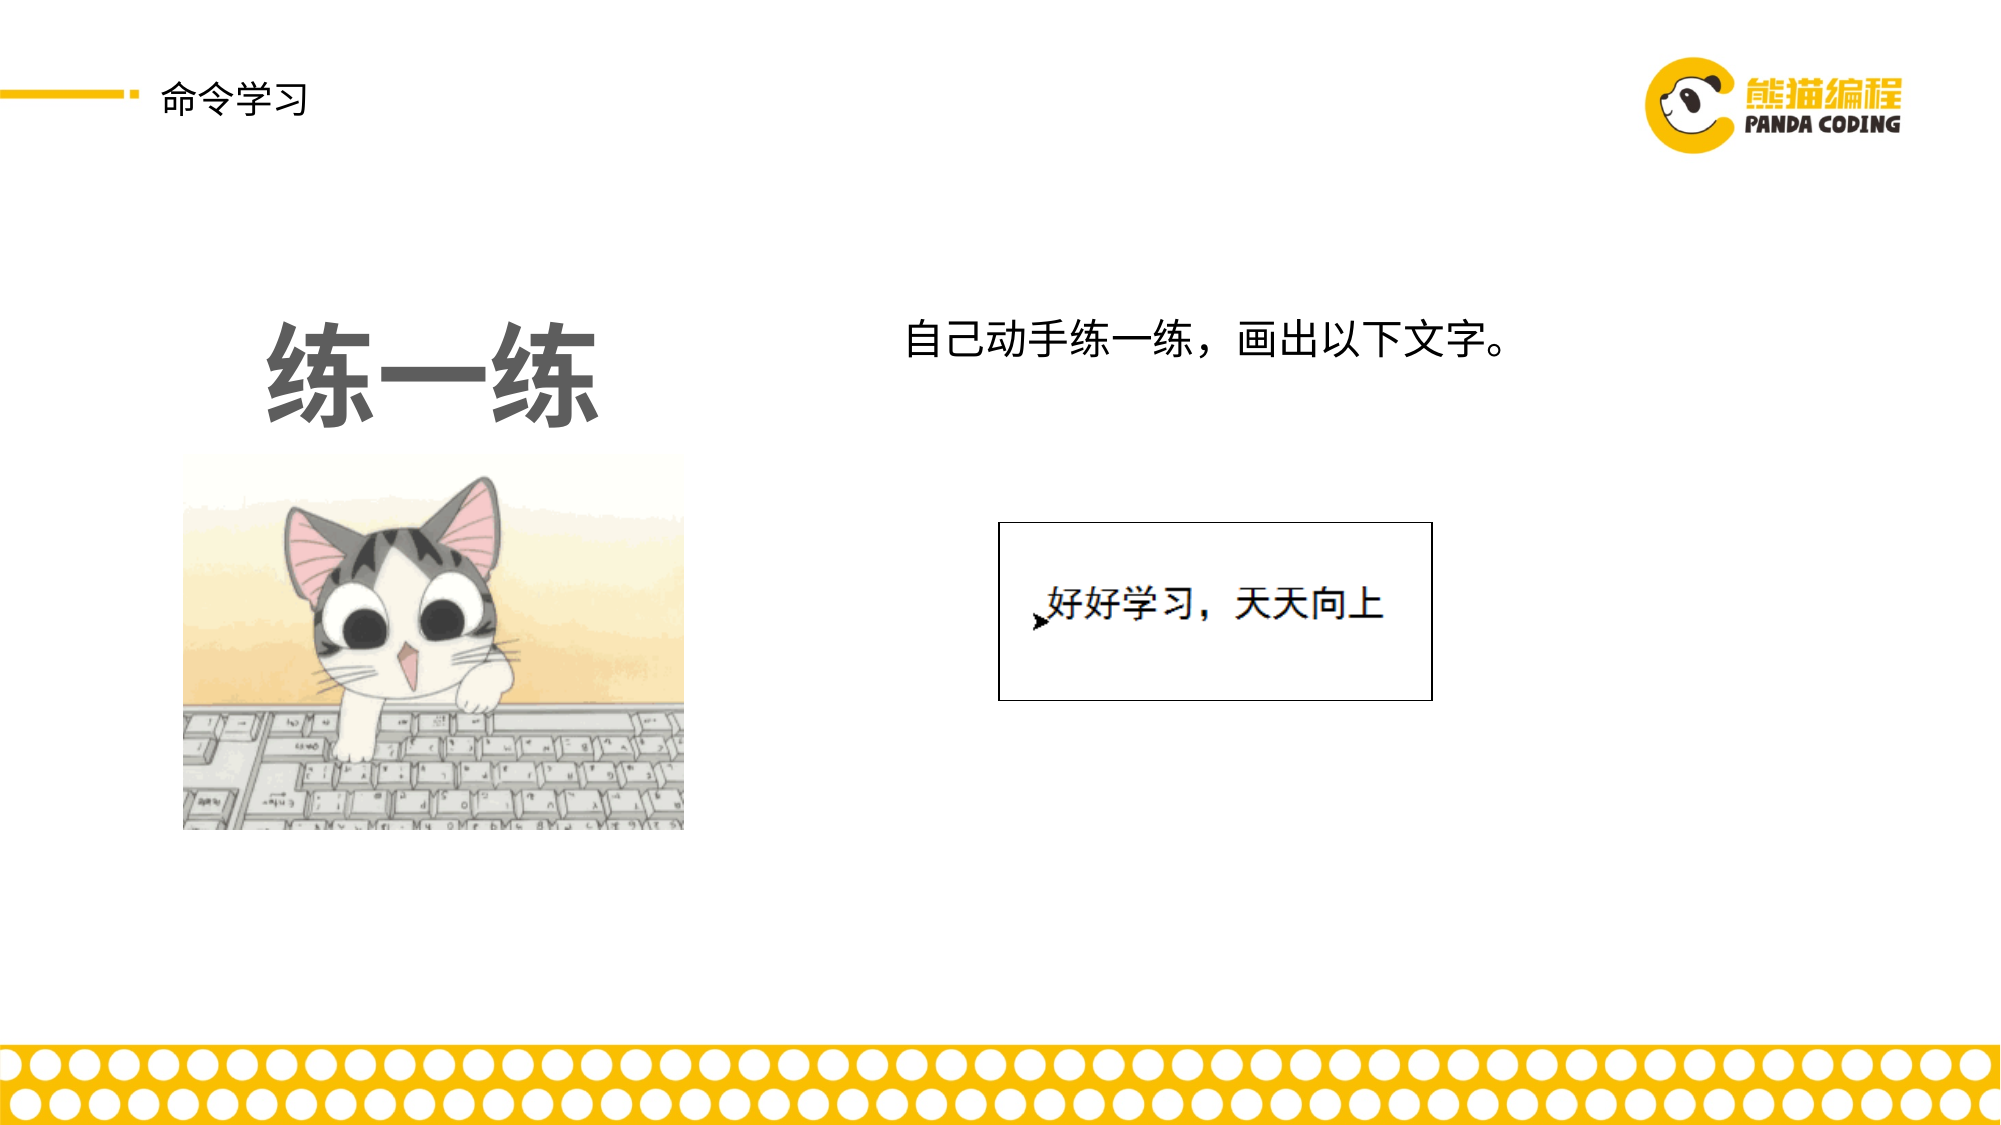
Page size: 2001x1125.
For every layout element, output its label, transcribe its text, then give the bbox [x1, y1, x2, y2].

picture [0, 0, 2001, 1125]
text_box 自己动手练一练，画出以下文字。 [887, 305, 1544, 371]
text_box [183, 298, 684, 830]
text_box 命令学习 [145, 68, 758, 129]
